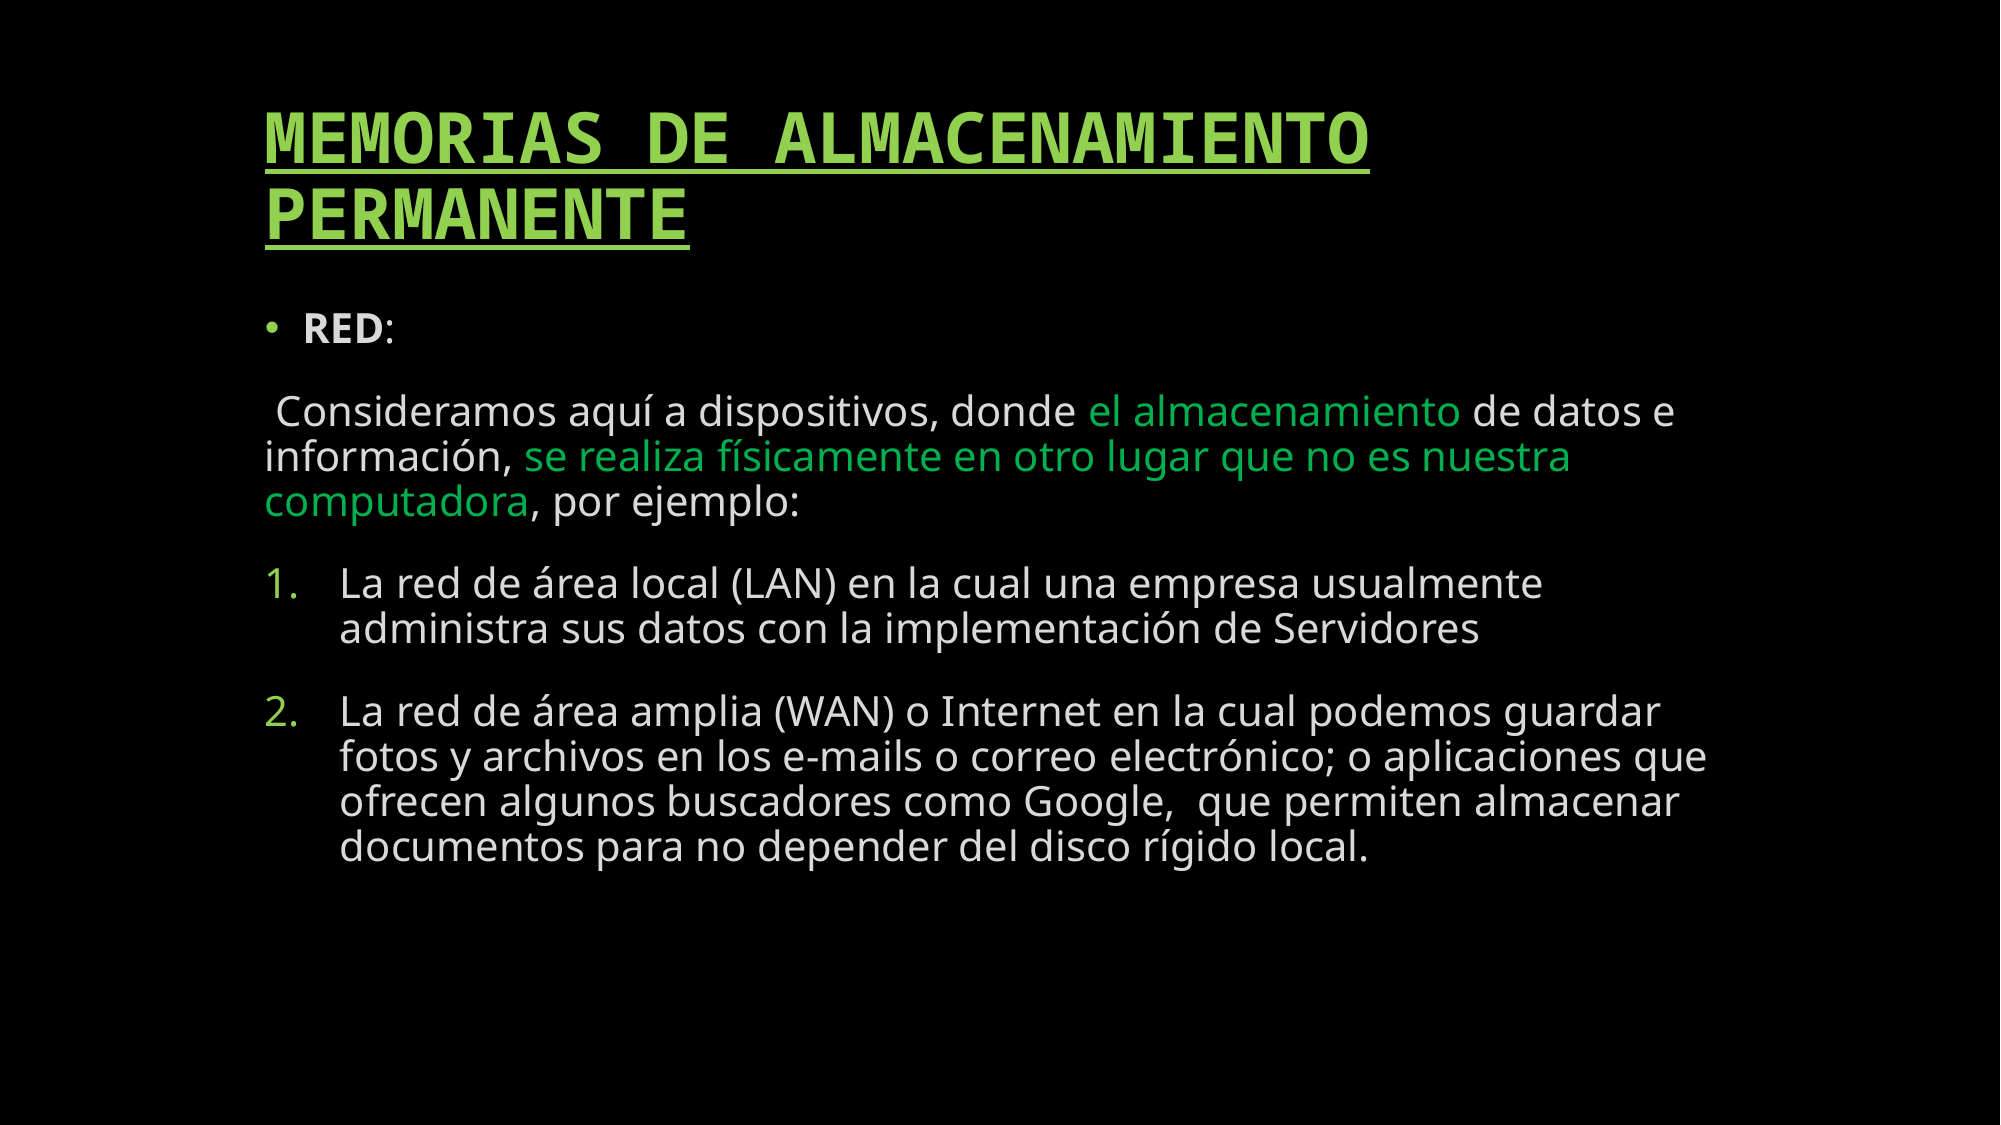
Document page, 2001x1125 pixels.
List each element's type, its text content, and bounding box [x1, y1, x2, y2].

list RED: Consideramos aquí a dispositivos, donde el almacenamiento de datos e información, se realiza físicamente en otro lugar que no es nuestra computadora, por ejemplo: La red de área local (LAN) en la cual una empresa usualmente administra sus datos con la implementación de Servidores La red de área amplia (WAN) o Internet en la cual podemos guardar fotos y archivos en los e-mails o correo electrónico; o aplicaciones que ofrecen algunos buscadores como Google, que permiten almacenar documentos para no depender del disco rígido local. [249, 299, 1750, 1000]
title MEMORIAS DE ALMACENAMIENTO PERMANENTE [249, 75, 1750, 263]
